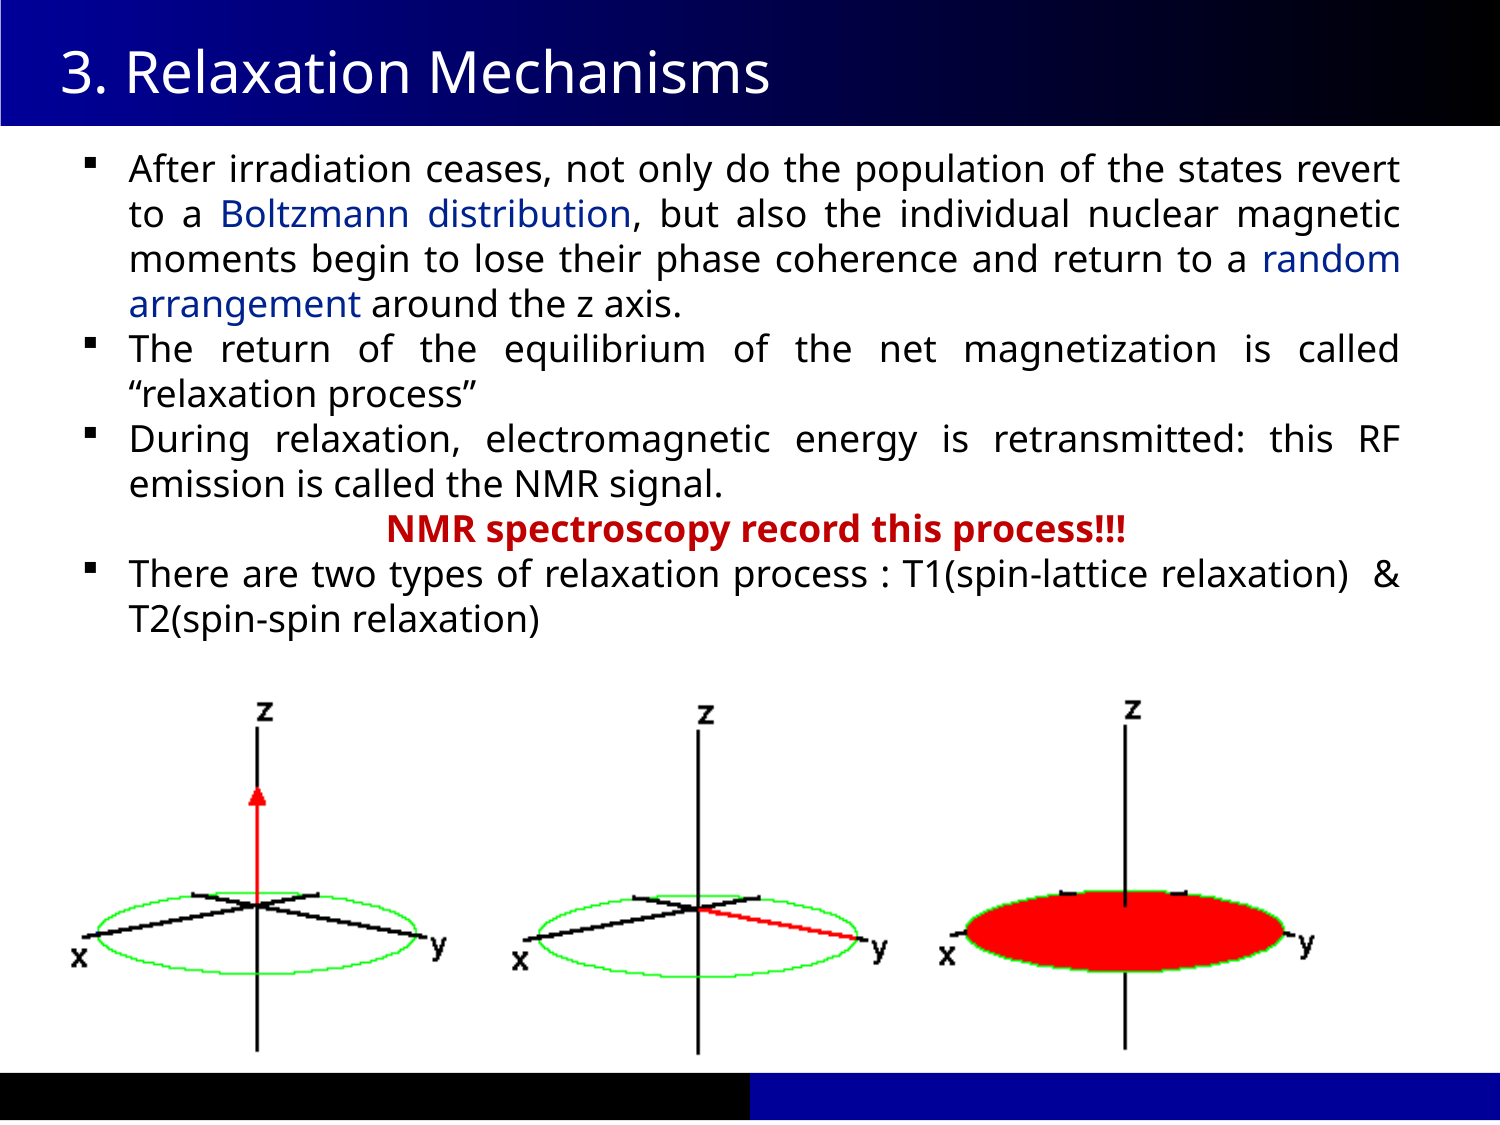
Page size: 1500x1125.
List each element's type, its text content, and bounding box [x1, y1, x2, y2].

picture [70, 699, 452, 1056]
picture [938, 697, 1320, 1055]
picture [511, 702, 893, 1060]
text_box 3. Relaxation Mechanisms [53, 27, 855, 113]
text_box After irradiation ceases, not only do the population of the states revert to a Boltzmann distribution, but also the individual nuclear magnetic moments begin to lose their phase coherence and return to a random arrangement around the z axis. The return of the equilibrium of the net magnetization is called “relaxation process” During relaxation, electromagnetic energy is retransmitted: this RF emission is called the NMR signal. NMR spectroscopy record this process!!! There are two types of relaxation process : T1(spin-lattice relaxation) & T2(spin-spin relaxation) [74, 137, 1410, 693]
